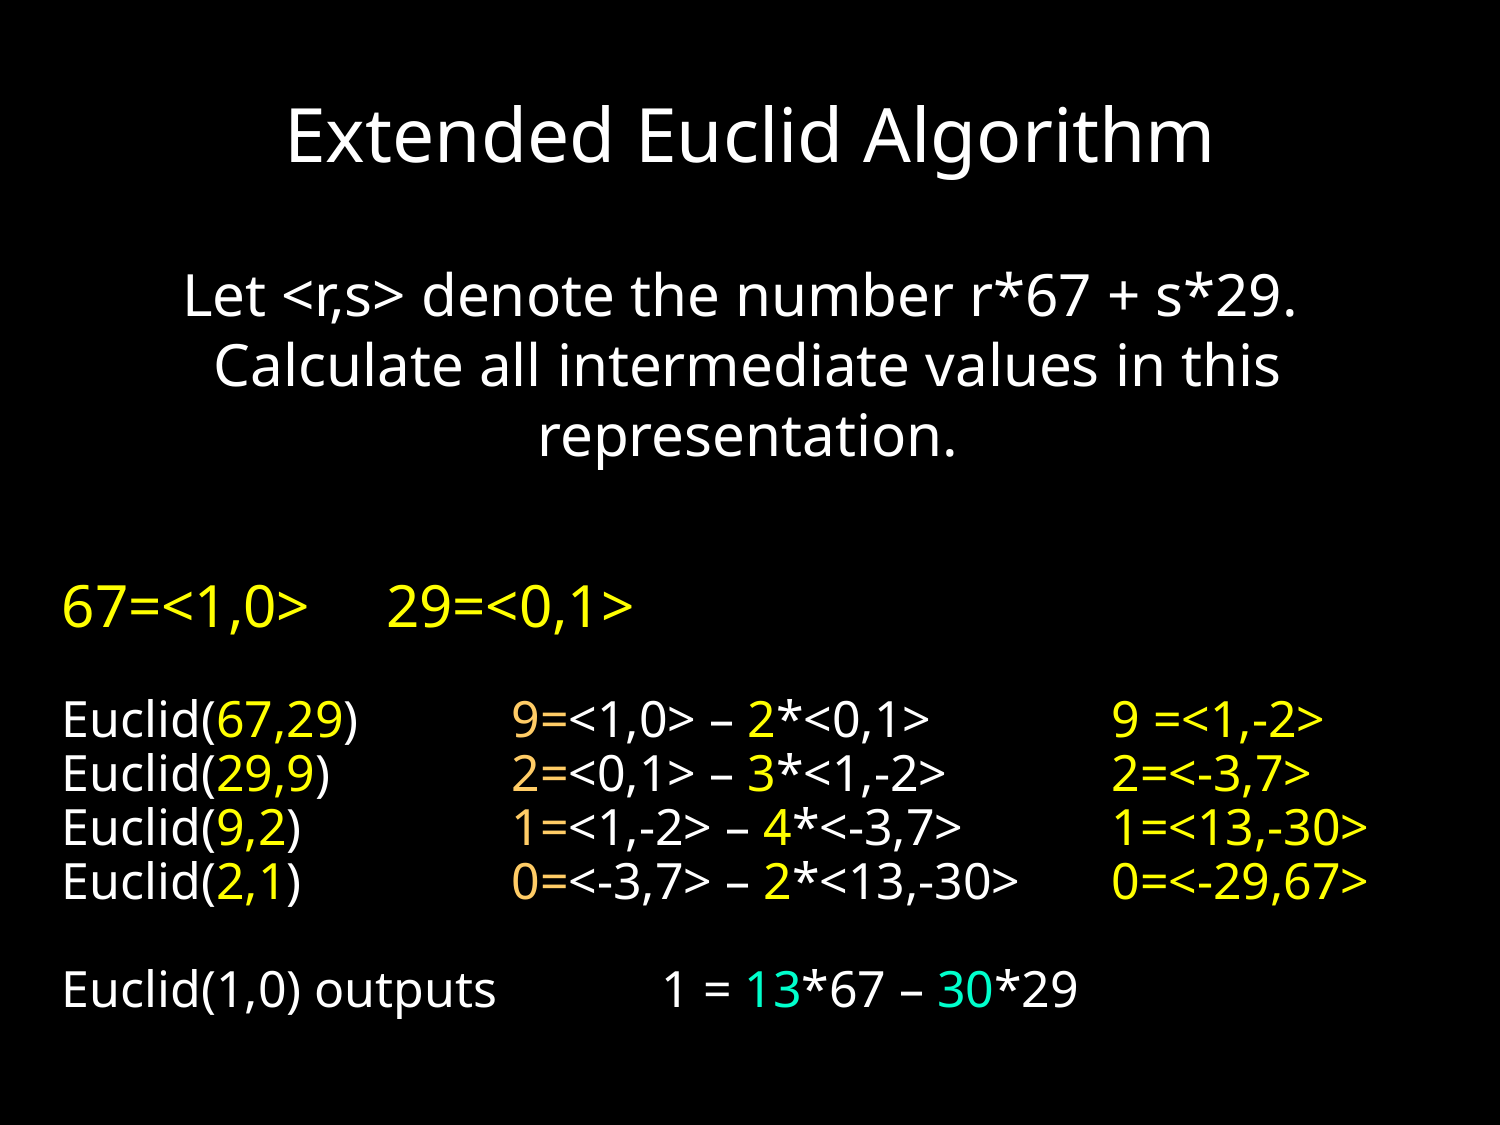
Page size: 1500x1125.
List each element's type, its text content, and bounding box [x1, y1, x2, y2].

text_box Extended Euclid Algorithm [203, 79, 1297, 185]
text_box Let <r,s> denote the number r*67 + s*29. Calculate all intermediate values in this representation. [72, 251, 1423, 487]
text_box 67=<1,0> 29=<0,1> Euclid(67,29) 9=<1,0> – 2*<0,1> 9 =<1,-2> Euclid(29,9) 2=<0,1> – 3*<1,-2> 2=<-3,7> Euclid(9,2) 1=<1,-2> – 4*<-3,7> 1=<13,-30> Euclid(2,1) 0=<-3,7> – 2*<13,-30> 0=<-29,67> Euclid(1,0) outputs 1 = 13*67 – 30*29 [16, 569, 1480, 1026]
